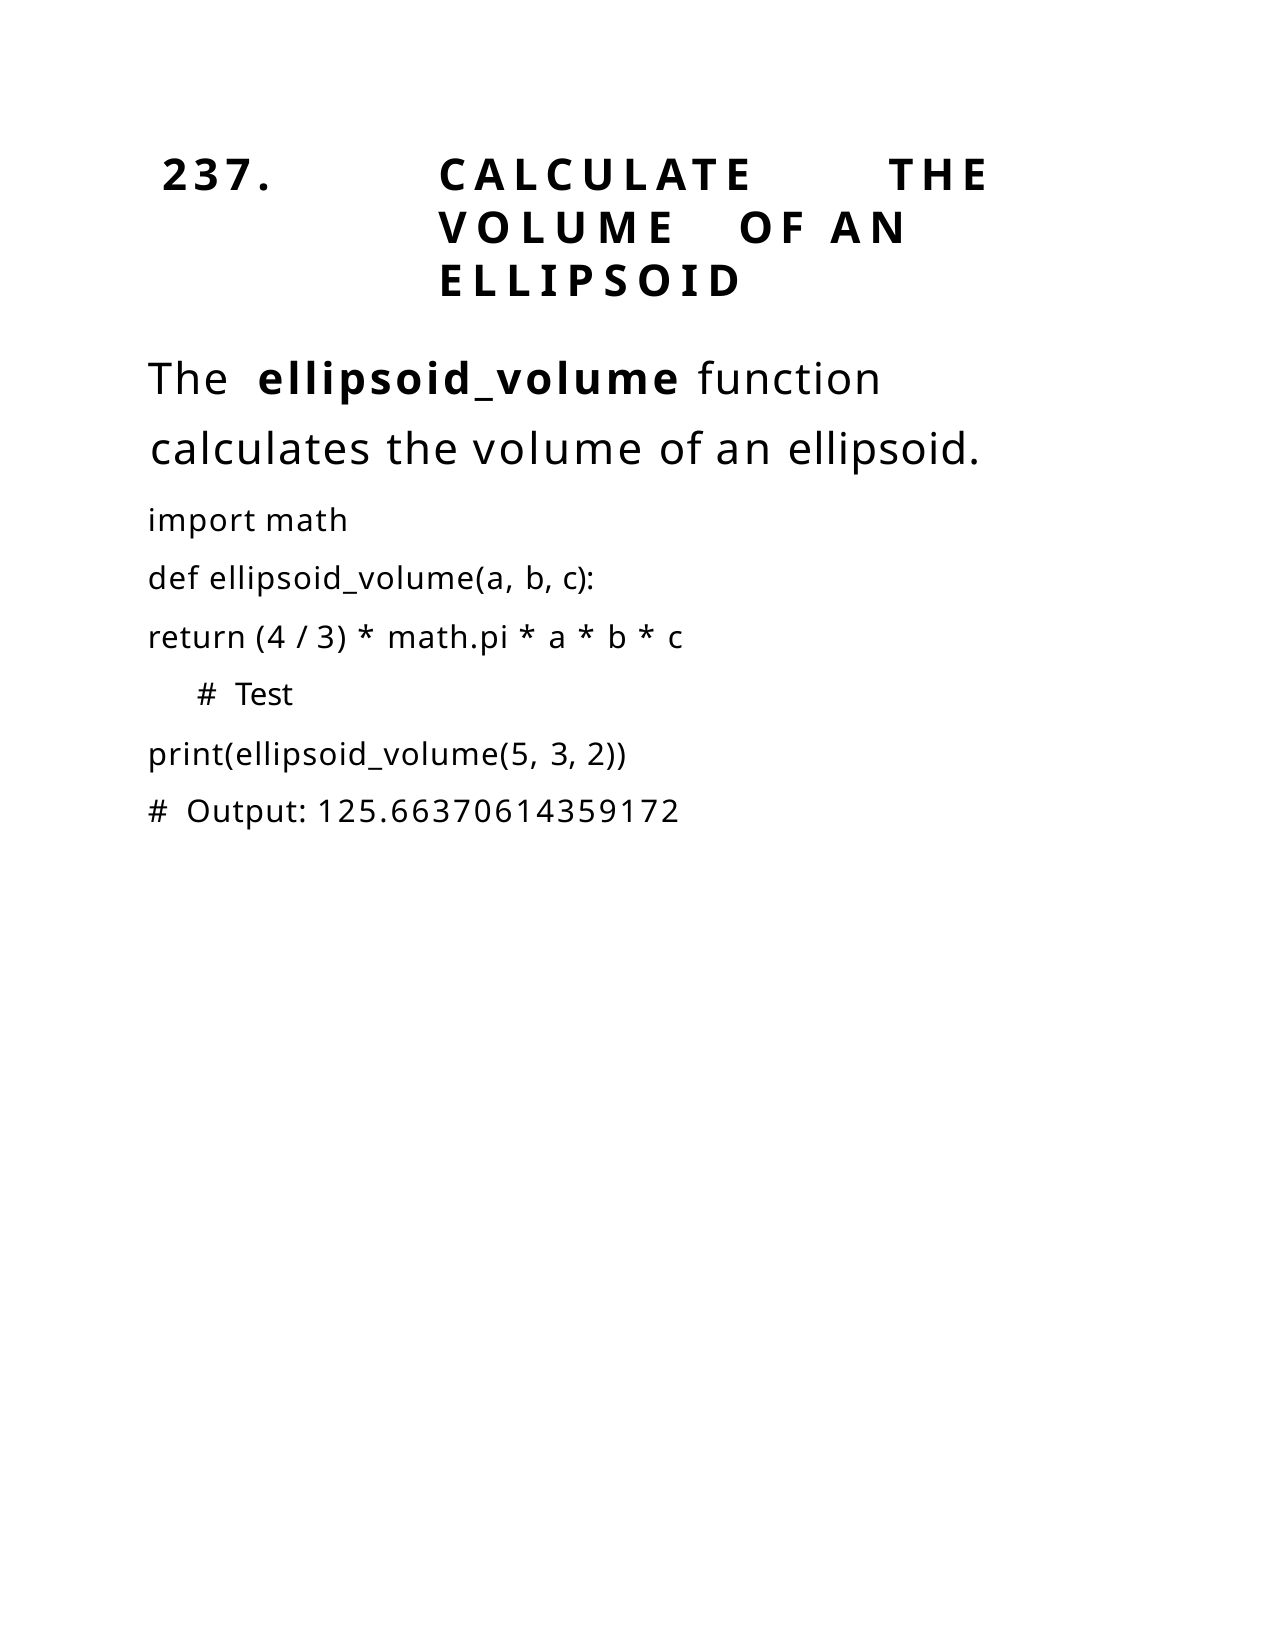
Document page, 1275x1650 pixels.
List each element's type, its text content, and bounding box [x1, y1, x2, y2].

text_box 237. CALCULATE THE VOLUME OF AN ELLIPSOID The ellipsoid_volume function calculates the volume of an ellipsoid. import math def ellipsoid_volume(a, b, c): return (4 / 3) * math.pi * a * b * c # Test print(ellipsoid_volume(5, 3, 2)) # Output: 125.66370614359172 [147, 144, 1127, 830]
